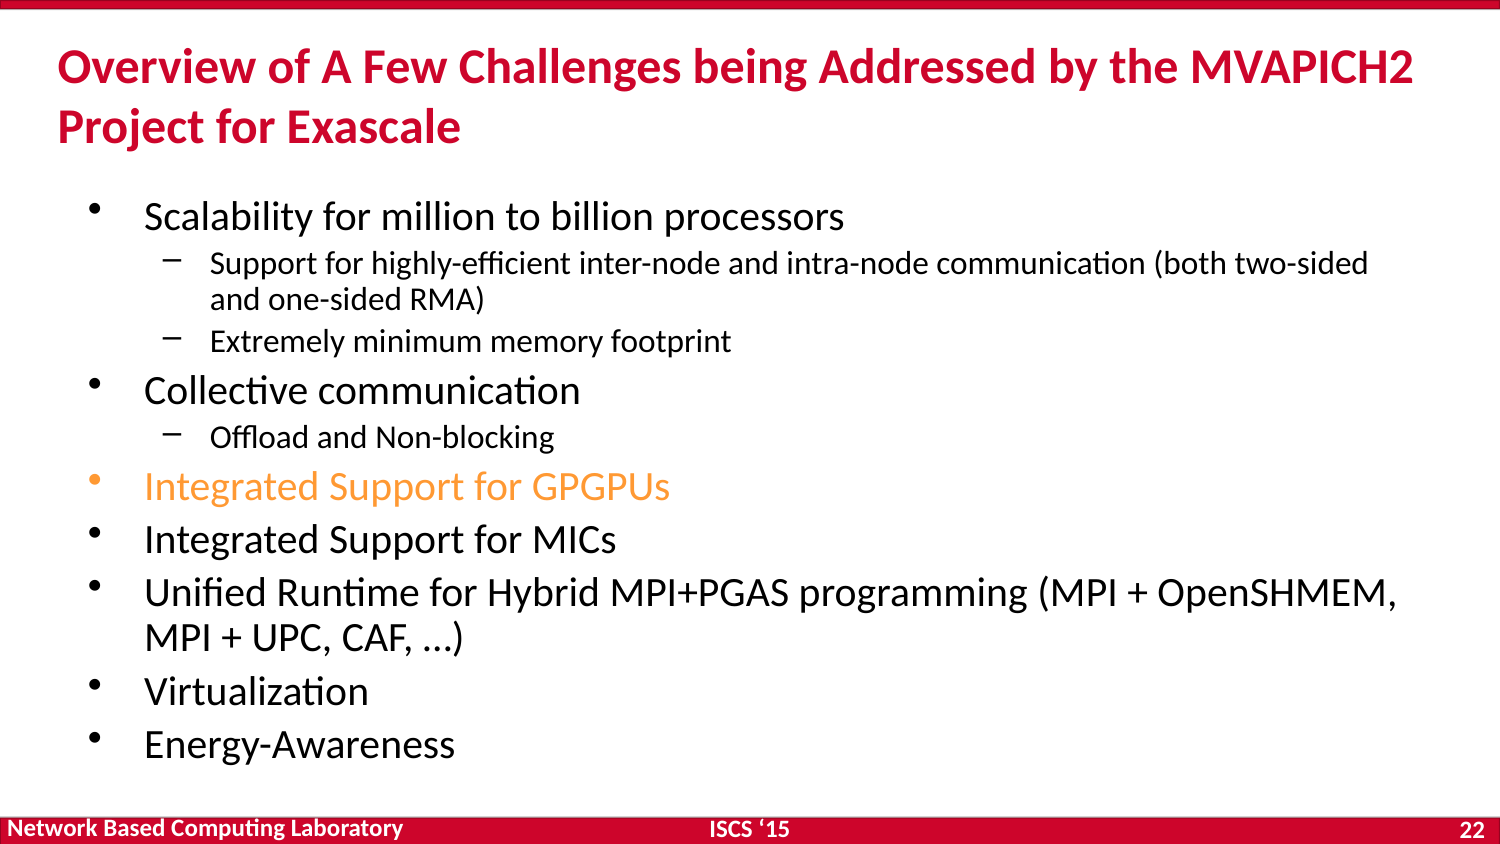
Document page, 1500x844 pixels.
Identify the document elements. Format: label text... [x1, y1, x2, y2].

title Overview of A Few Challenges being Addressed by the MVAPICH2 Project for Exascale [42, 25, 1442, 88]
list Scalability for million to billion processors Support for highly-efficient inter-node and intra-node communication (both two-sided and one-sided RMA) Extremely minimum memory footprint Collective communication Offload and Non-blocking Integrated Support for GPGPUs Integrated Support for MICs Unified Runtime for Hybrid MPI+PGAS programming (MPI + OpenSHMEM, MPI + UPC, CAF, …) Virtualization Energy-Awareness [72, 186, 1443, 770]
